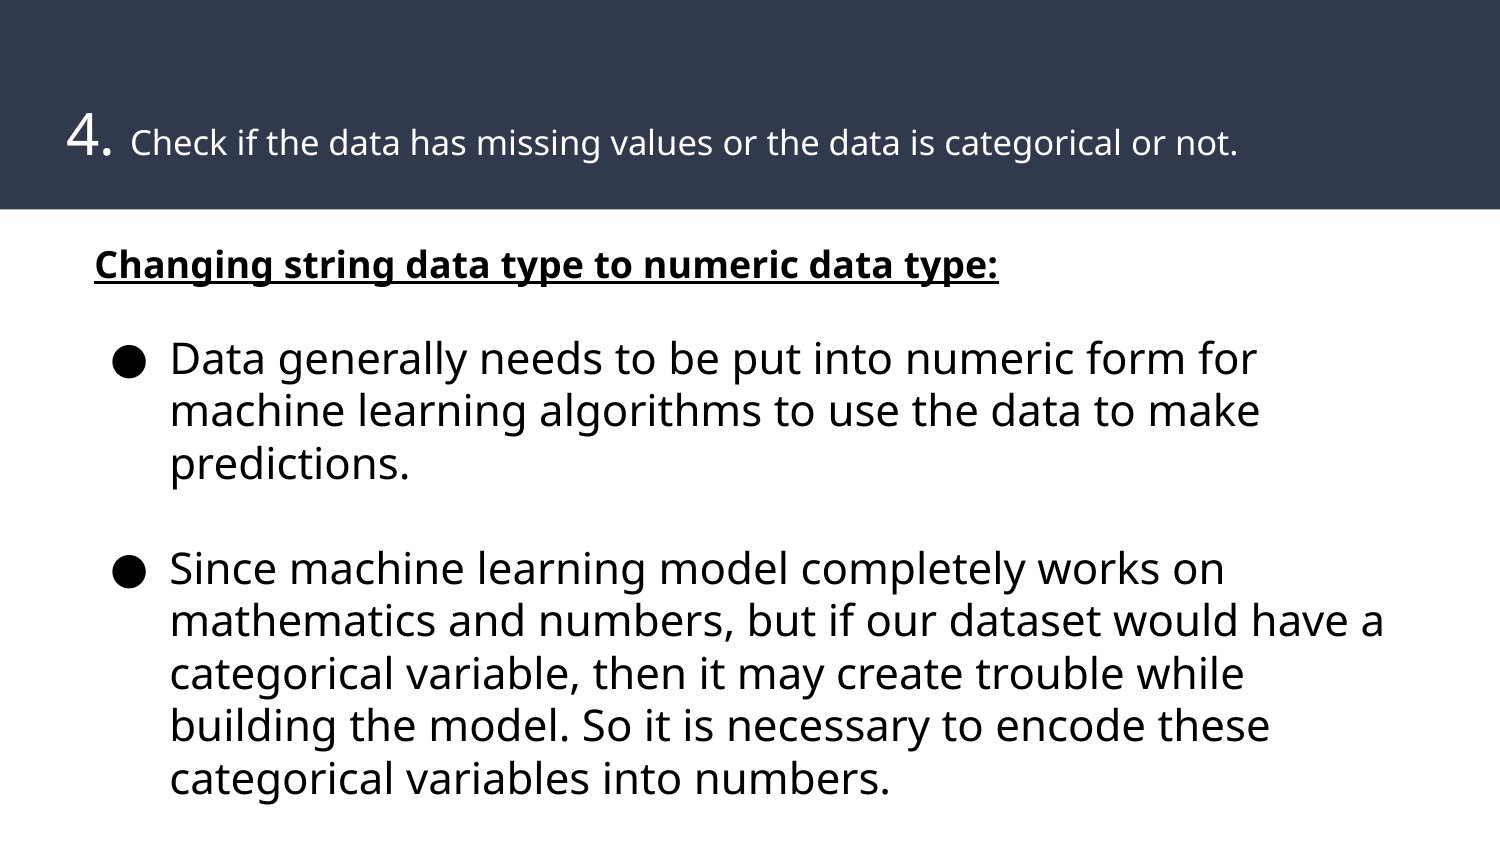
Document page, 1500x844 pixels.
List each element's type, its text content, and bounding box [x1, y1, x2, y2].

text_box Changing string data type to numeric data type: Data generally needs to be put into numeric form for machine learning algorithms to use the data to make predictions. Since machine learning model completely works on mathematics and numbers, but if our dataset would have a categorical variable, then it may create trouble while building the model. So it is necessary to encode these categorical variables into numbers. [79, 225, 1405, 844]
title 4. Check if the data has missing values or the data is categorical or not. [51, 82, 1449, 185]
